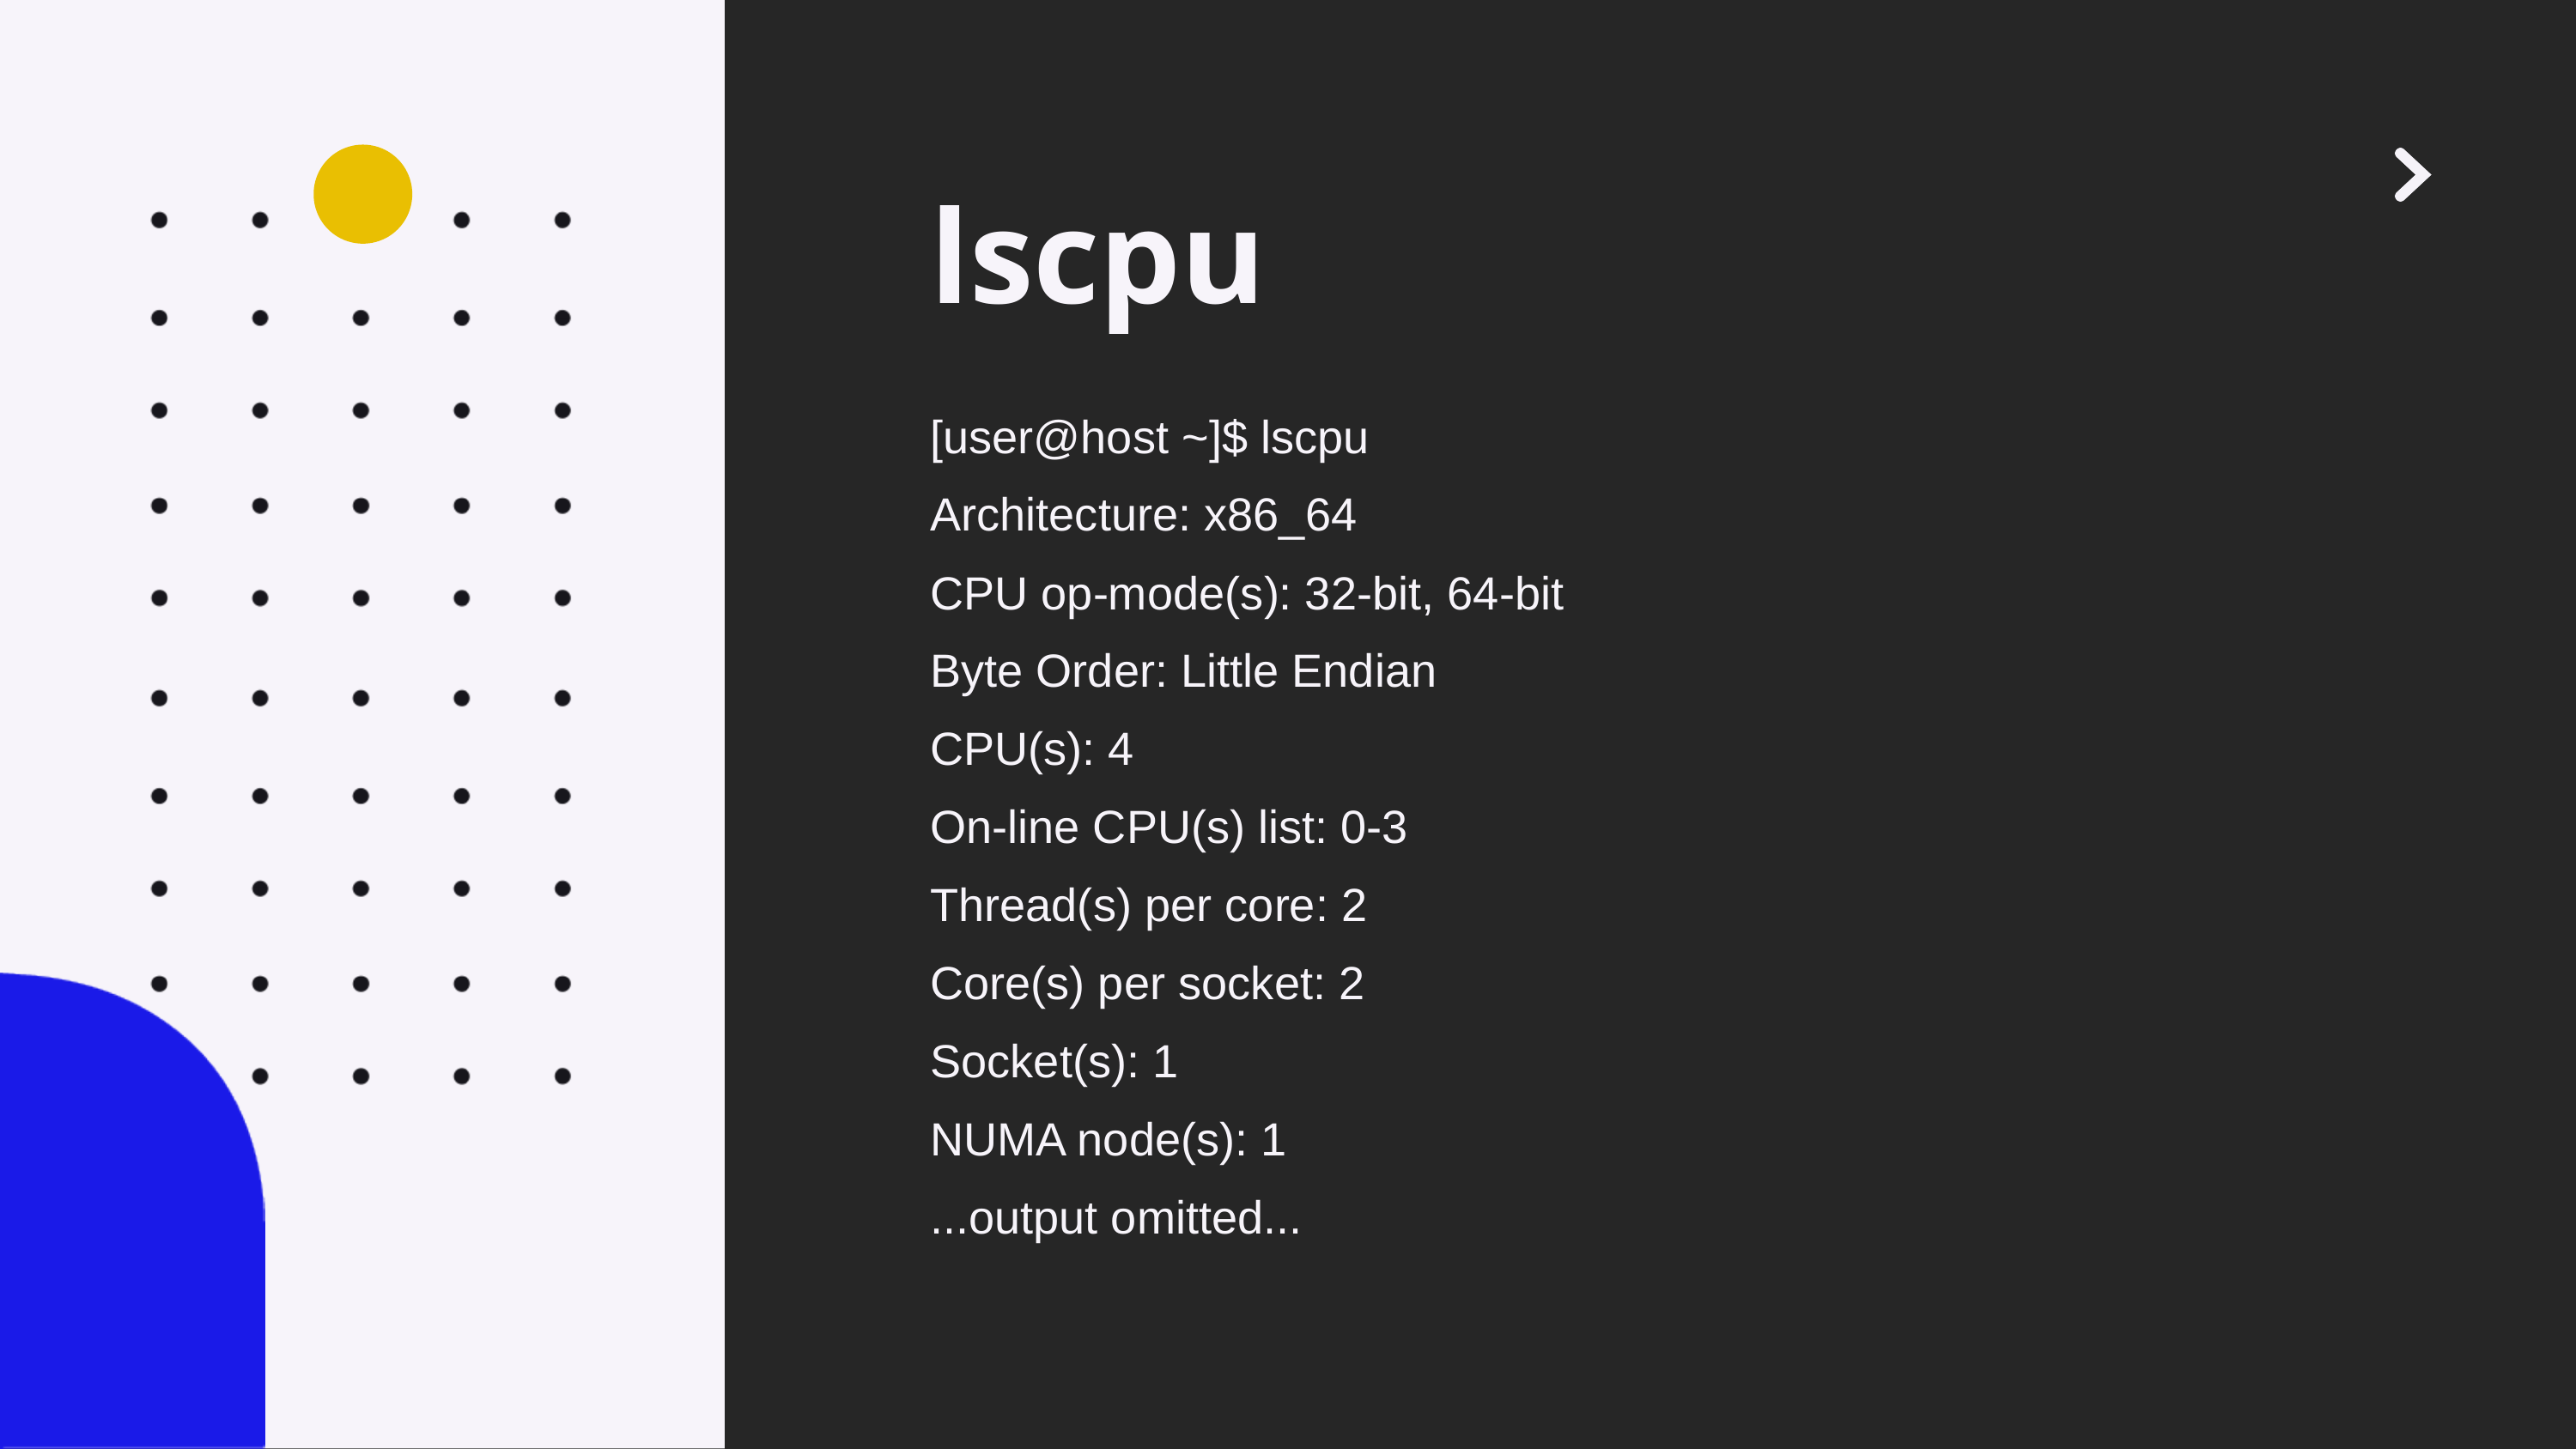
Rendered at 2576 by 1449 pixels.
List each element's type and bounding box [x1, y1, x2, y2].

text_box [0, 0, 725, 1449]
text_box [929, 143, 2534, 1252]
text_box [313, 144, 413, 204]
picture [144, 205, 581, 612]
picture [2394, 148, 2432, 202]
picture [0, 683, 581, 1449]
